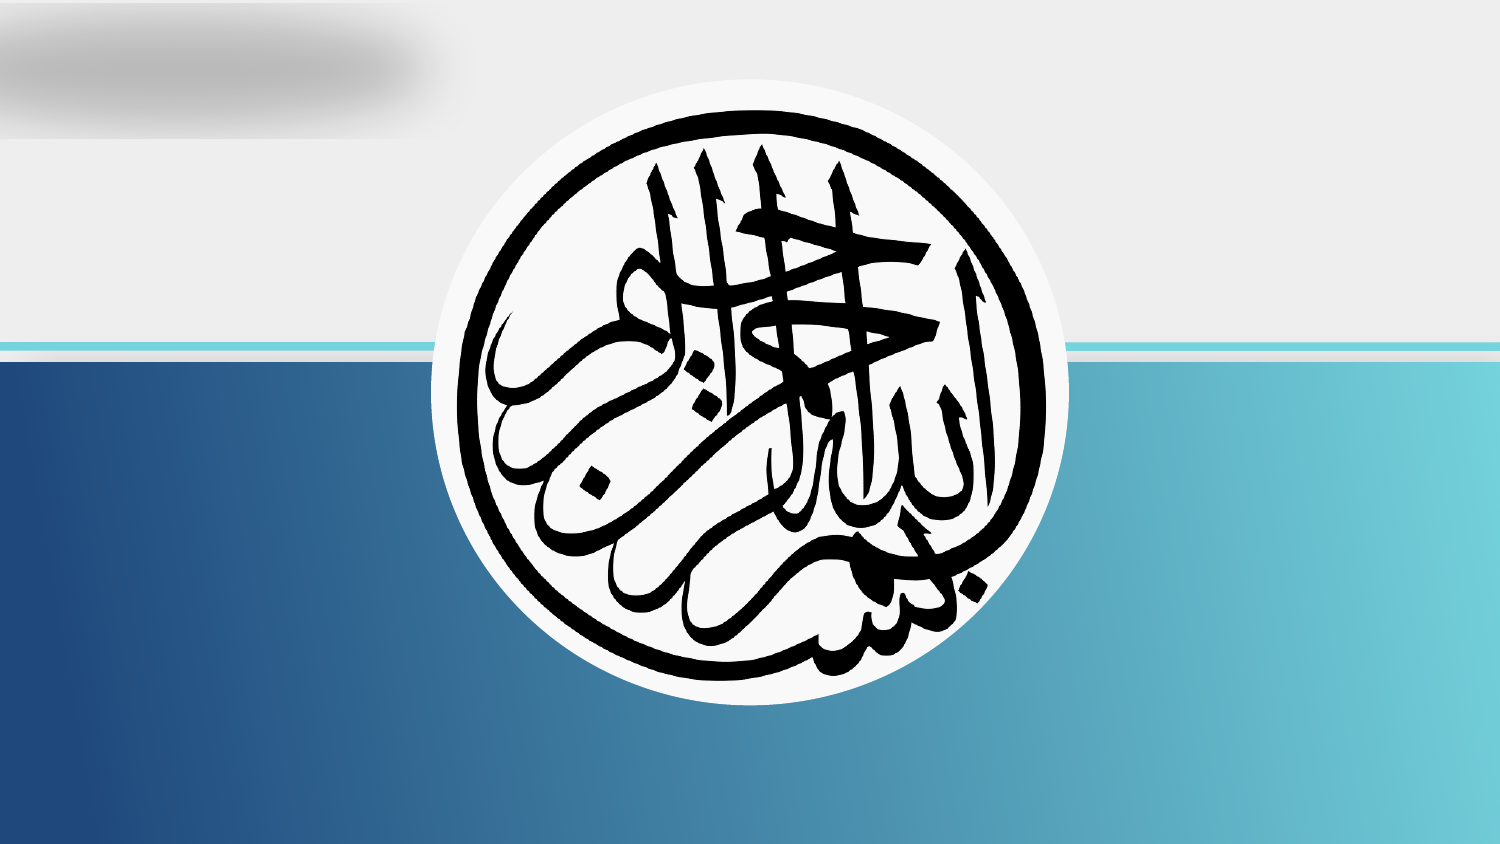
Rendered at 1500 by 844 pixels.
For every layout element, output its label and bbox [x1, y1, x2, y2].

text_box [0, 362, 1500, 844]
picture [430, 79, 1070, 706]
text_box [1074, 341, 1500, 352]
text_box [0, 341, 425, 352]
